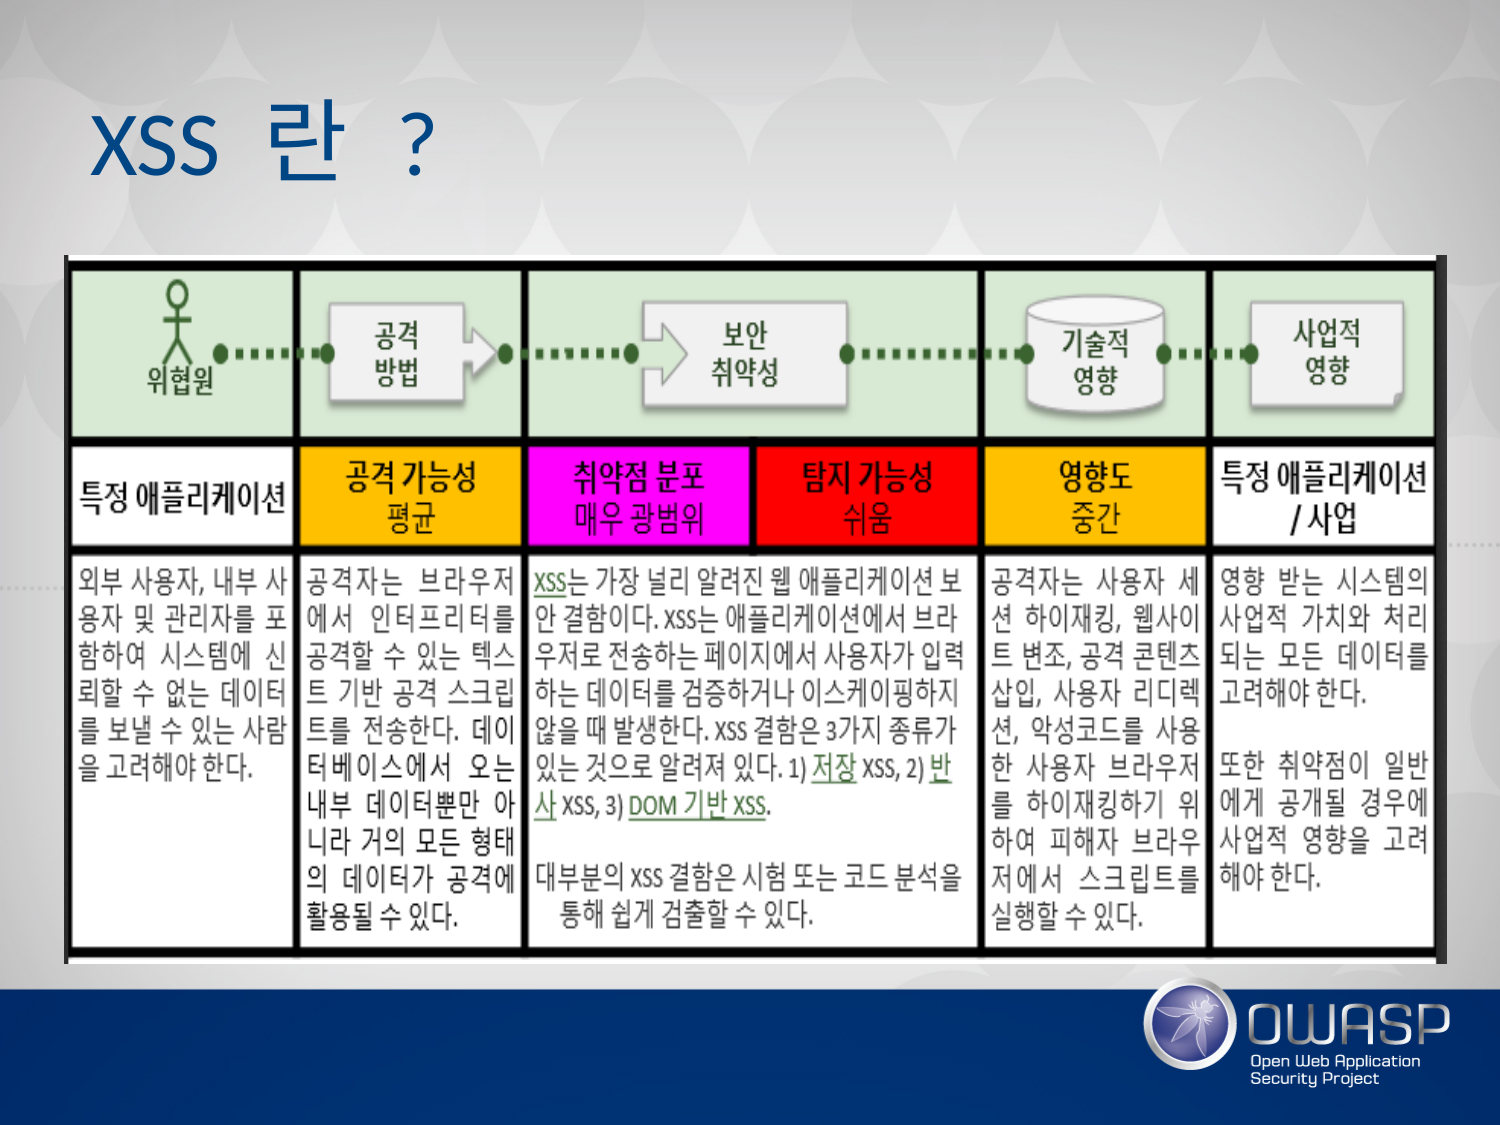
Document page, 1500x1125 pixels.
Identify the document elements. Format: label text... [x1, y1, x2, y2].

picture [0, 0, 1500, 1125]
title XSS 란 ? [75, 45, 1425, 233]
